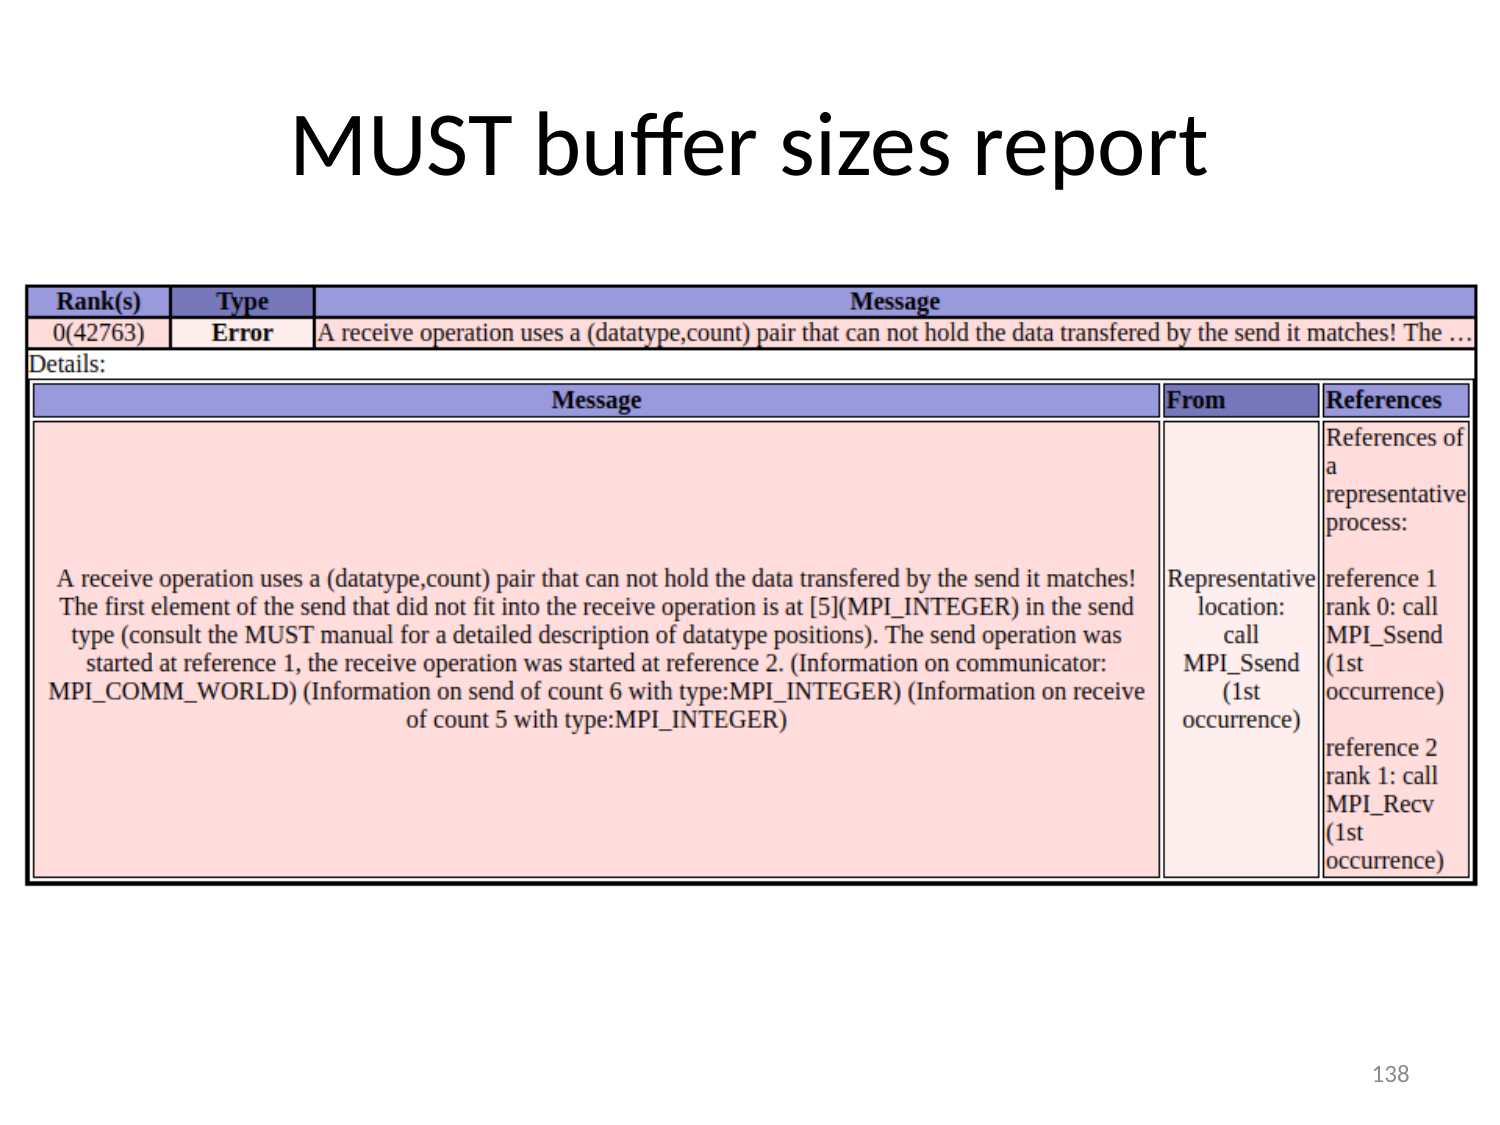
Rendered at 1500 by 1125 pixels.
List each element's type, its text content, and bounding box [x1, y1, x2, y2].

picture [16, 277, 1484, 894]
slide_number 138 [1074, 1042, 1425, 1103]
title MUST buffer sizes report [75, 45, 1425, 233]
